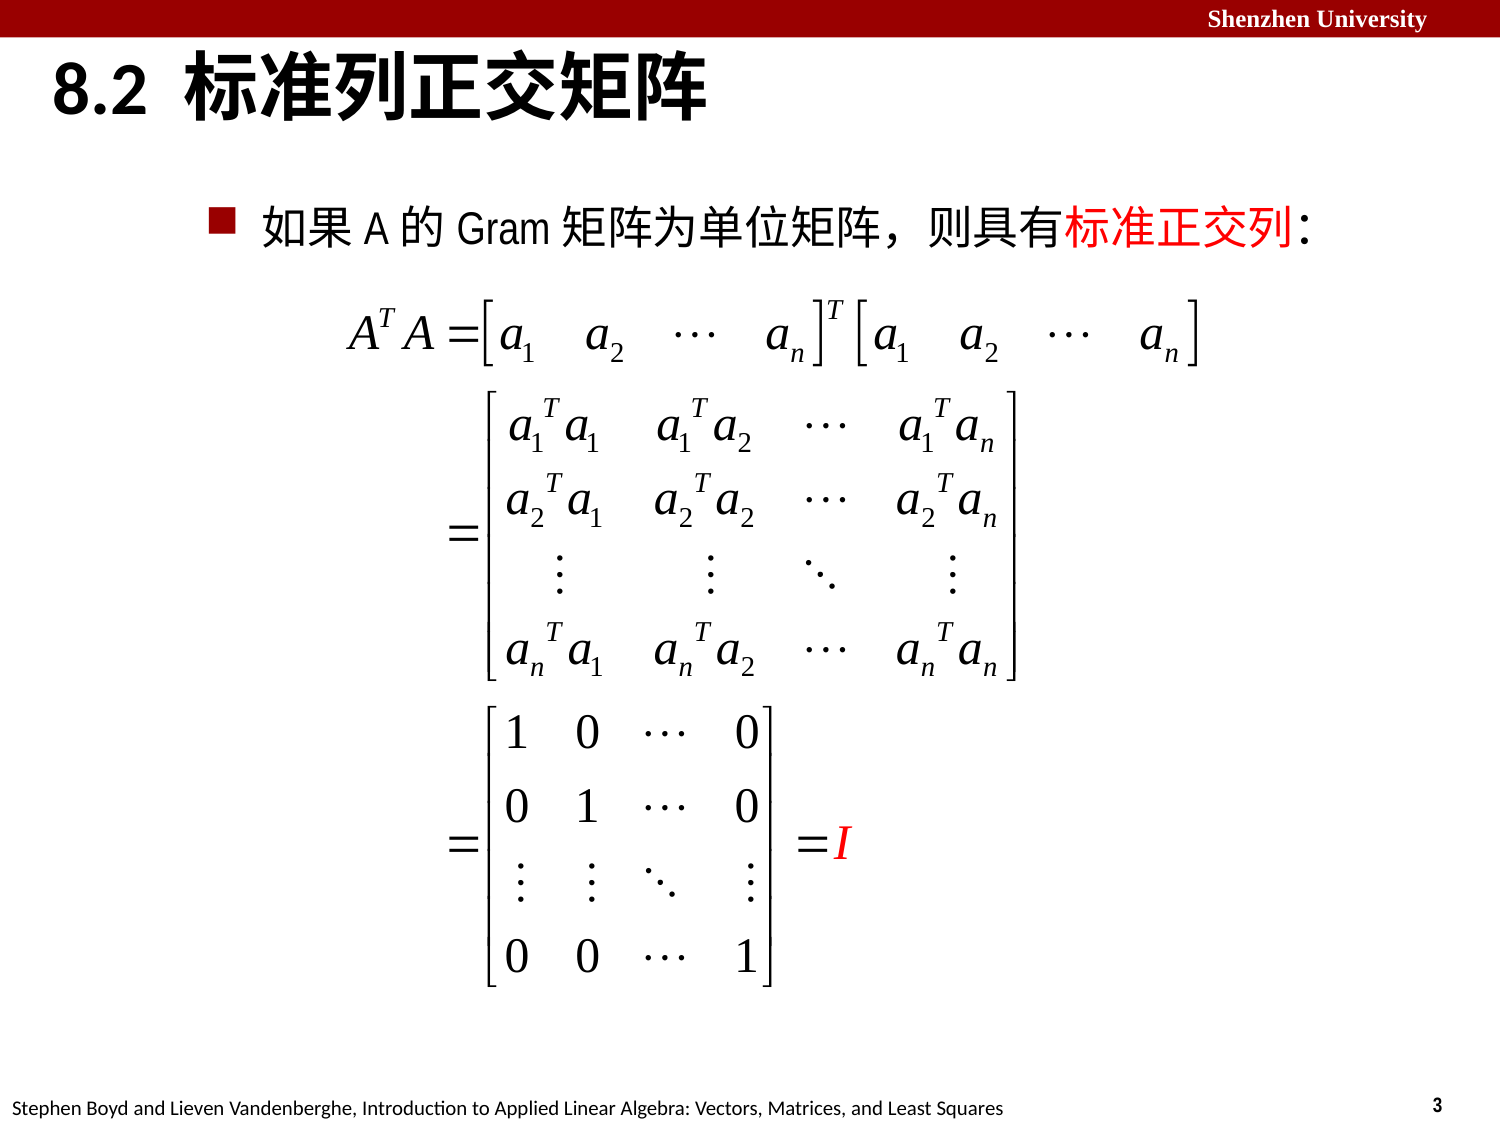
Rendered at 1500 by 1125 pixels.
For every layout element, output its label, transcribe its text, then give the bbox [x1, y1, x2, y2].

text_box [337, 287, 1210, 998]
title 8.2 标准列正交矩阵 [37, 37, 1482, 131]
